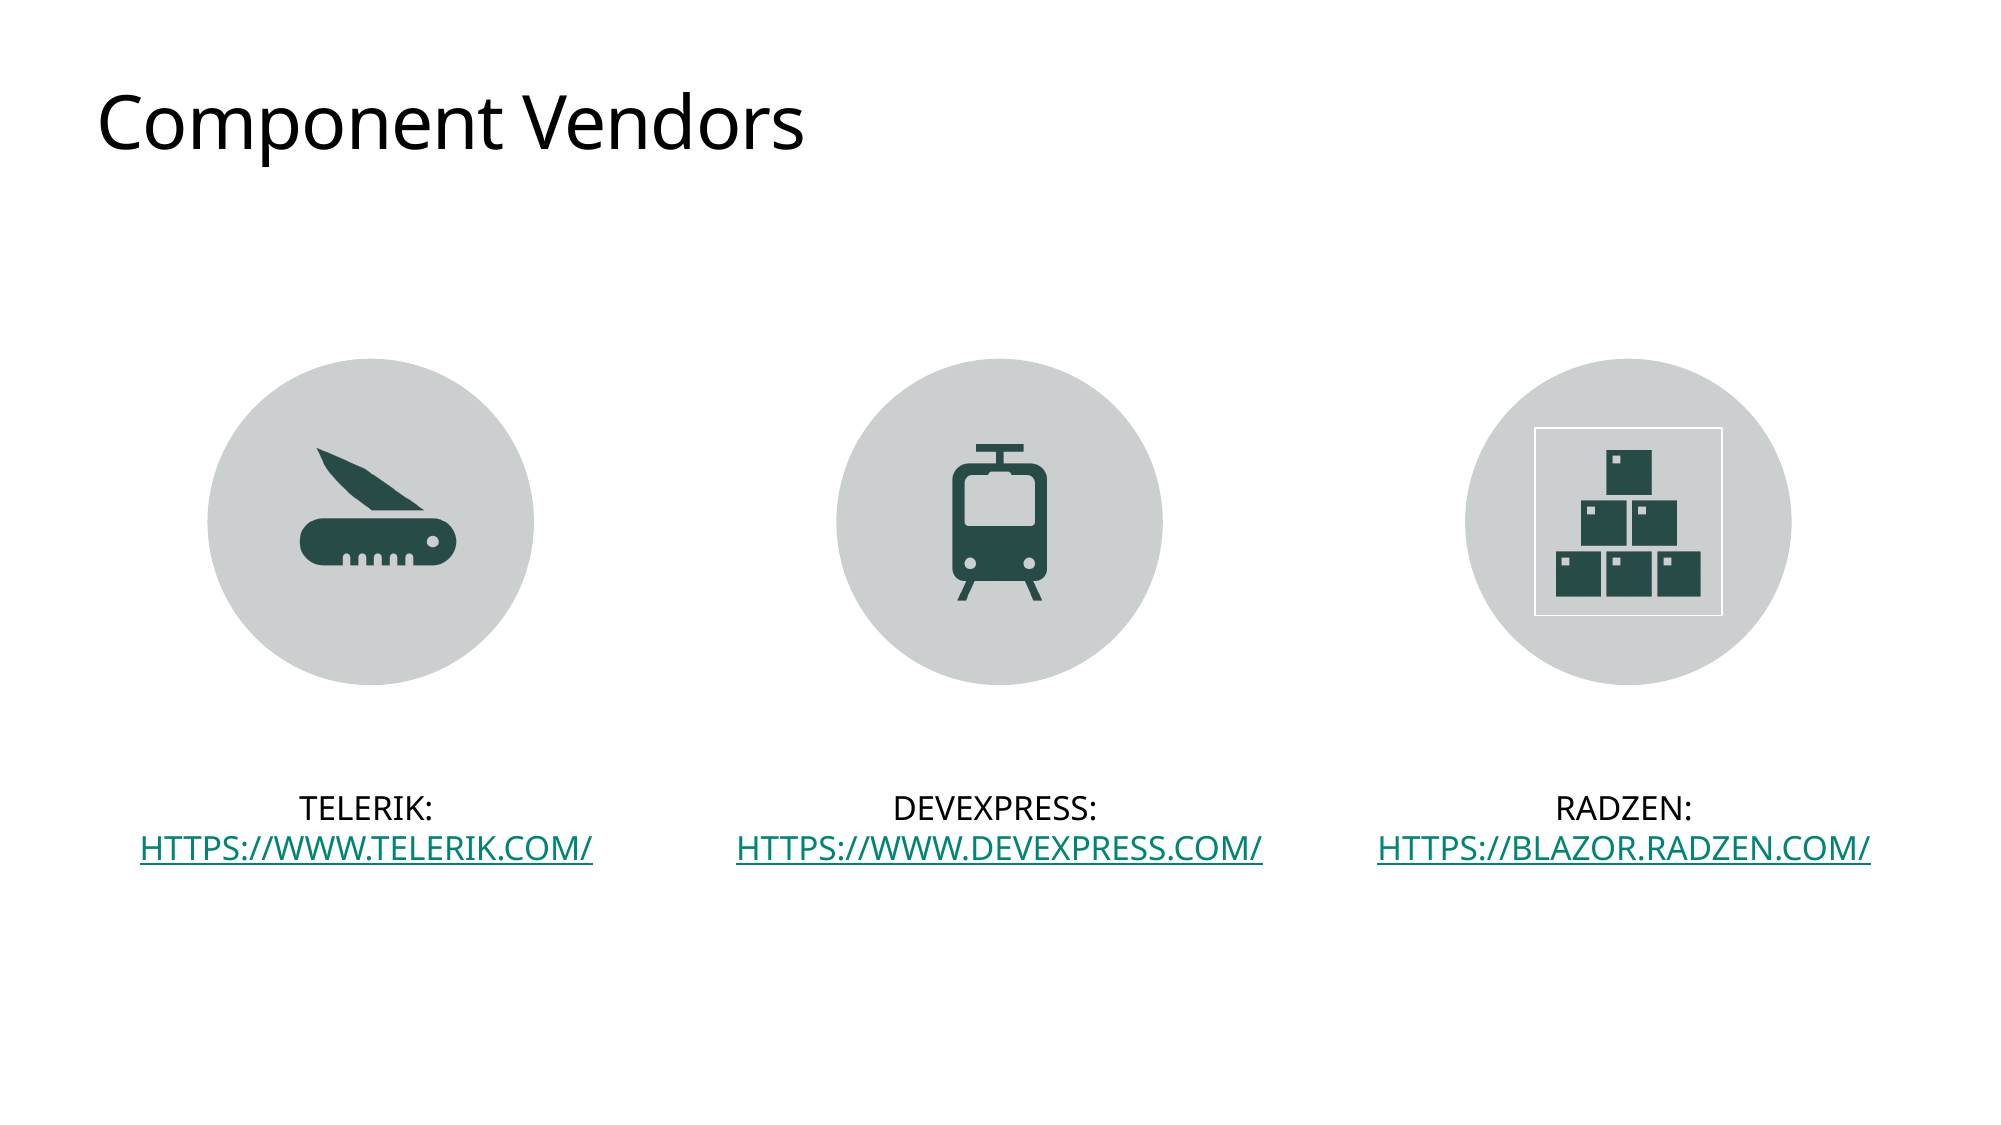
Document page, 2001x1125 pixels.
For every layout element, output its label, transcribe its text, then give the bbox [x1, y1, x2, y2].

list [95, 235, 1904, 1029]
title Component Vendors [96, 75, 1904, 166]
